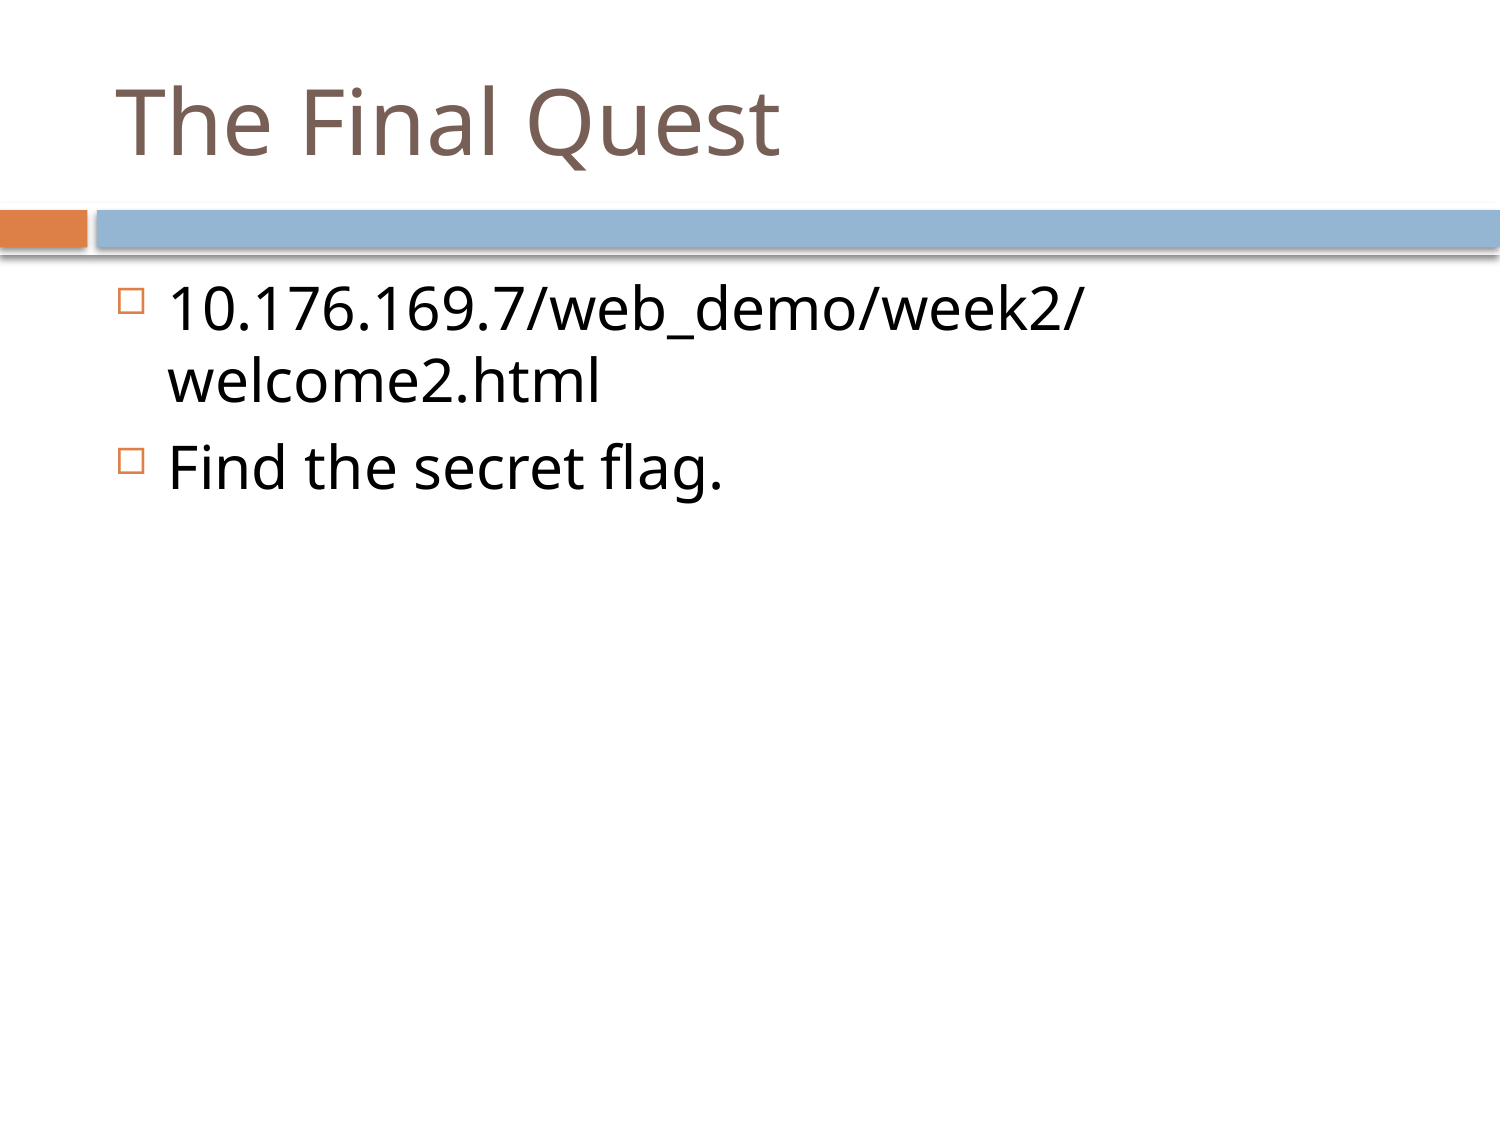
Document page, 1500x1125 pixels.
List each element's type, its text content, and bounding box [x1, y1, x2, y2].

title The Final Quest [100, 37, 1438, 200]
list 10.176.169.7/web_demo/week2/welcome2.html Find the secret flag. [100, 262, 1438, 1000]
